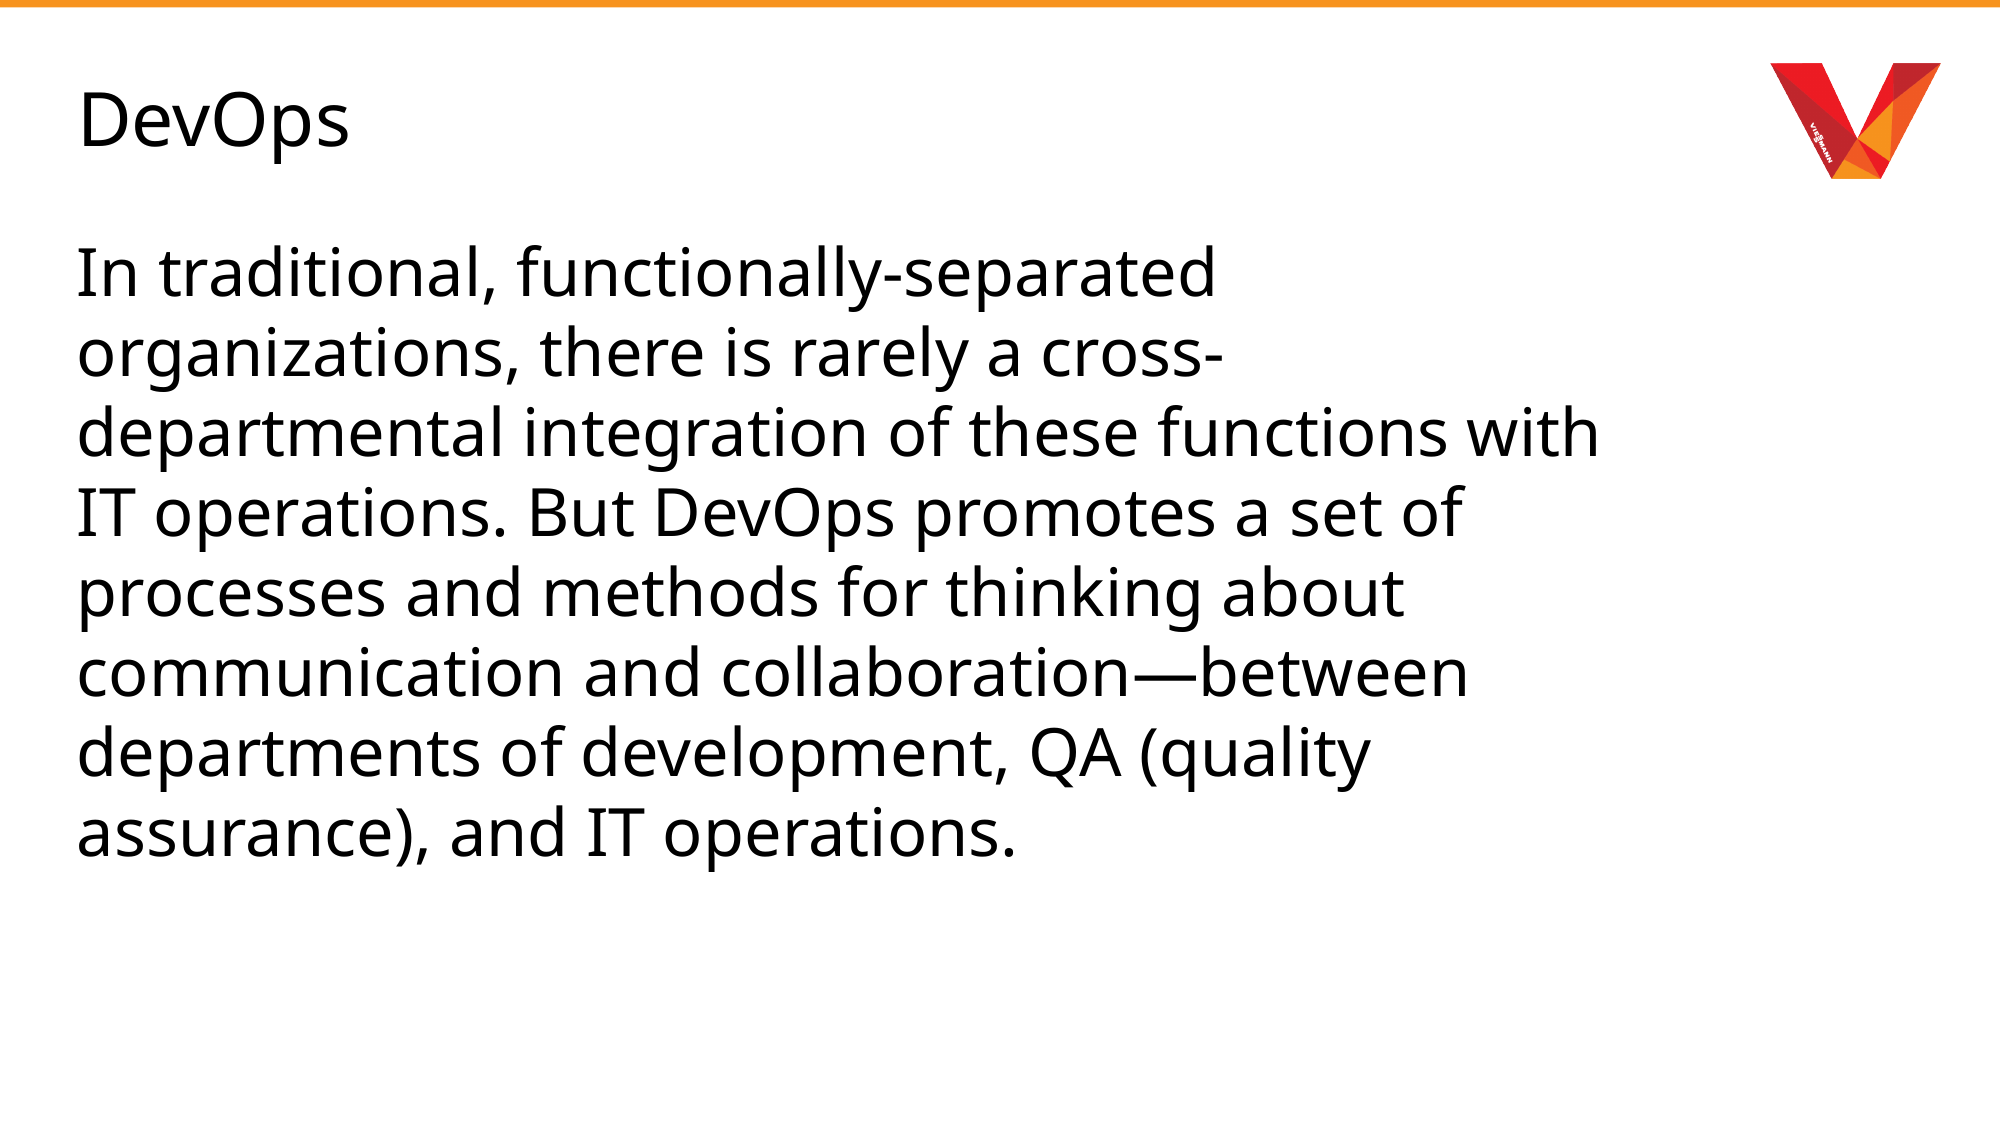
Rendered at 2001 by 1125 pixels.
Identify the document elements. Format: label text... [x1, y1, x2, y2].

text_box In traditional, functionally-separated organizations, there is rarely a cross-departmental integration of these functions with IT operations. But DevOps promotes a set of processes and methods for thinking about communication and collaboration—between departments of development, QA (quality assurance), and IT operations. [62, 222, 1670, 877]
title DevOps [62, 59, 1941, 185]
